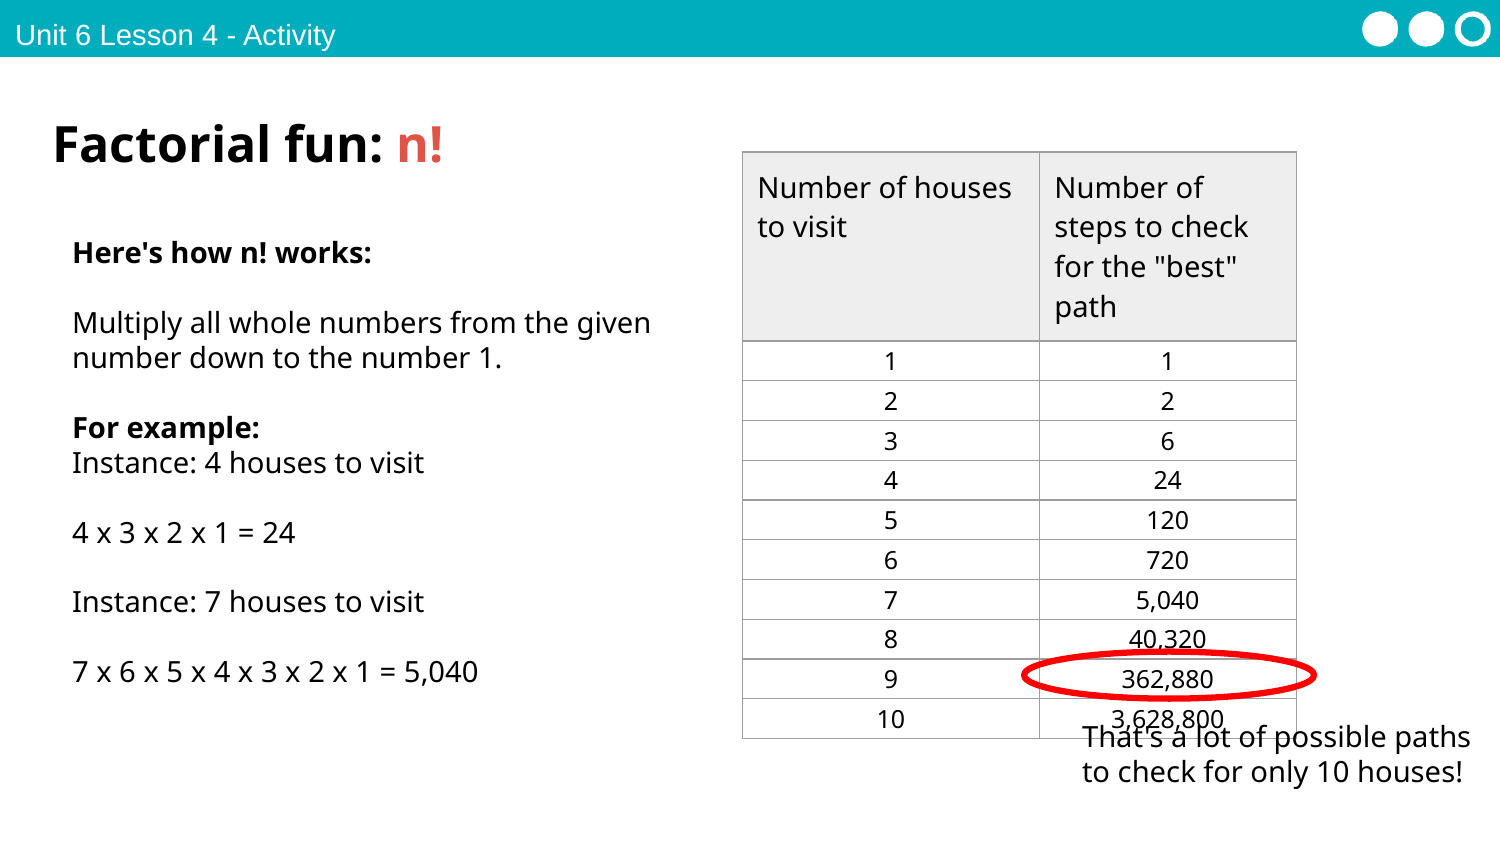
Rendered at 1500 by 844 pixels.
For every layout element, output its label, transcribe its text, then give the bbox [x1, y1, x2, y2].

table_cell 1 [775, 342, 1039, 380]
table_cell 3 [775, 421, 1039, 460]
table_cell 362,880 [1040, 687, 1115, 698]
table_cell 6 [775, 540, 1039, 579]
table_cell 4 [775, 461, 1039, 499]
table_cell 24 [1040, 461, 1296, 499]
text_box That's a lot of possible paths to check for only 10 houses! [1067, 703, 1488, 801]
table_cell 9 [775, 660, 1039, 698]
table_cell 120 [1040, 501, 1296, 539]
table_cell 8 [775, 620, 1039, 658]
table_cell 10 [743, 699, 1039, 738]
table_cell 2 [1040, 381, 1296, 420]
table_cell 720 [1040, 540, 1296, 579]
text_box Unit 6 Lesson 4 - Activity [0, 0, 750, 58]
table_header Number of steps to check for the "best" path [1040, 153, 1296, 340]
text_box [1364, 13, 1488, 45]
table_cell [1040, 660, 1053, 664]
table_cell 2 [775, 381, 1039, 420]
text_box [1024, 651, 1315, 699]
table_cell 6 [1040, 421, 1296, 460]
table_cell 362,880 [1223, 687, 1296, 698]
table_cell 5 [775, 501, 1039, 539]
table_cell 7 [775, 580, 1039, 619]
table_cell 5,040 [1040, 580, 1296, 619]
table_header Number of houses to visit [743, 153, 1039, 340]
text_box Factorial fun: n! [37, 52, 1475, 181]
table_cell 3,628,800 [1040, 699, 1296, 738]
table_cell 40,320 [1040, 620, 1296, 658]
table_cell 1 [1040, 342, 1296, 380]
picture [0, 0, 1500, 844]
text_box Here's how n! works: Multiply all whole numbers from the given number down to the number 1. For example: Instance: 4 houses to visit 4 x 3 x 2 x 1 = 24 Instance: 7 houses to visit 7 x 6 x 5 x 4 x 3 x 2 x 1 = 5,040 [57, 219, 775, 736]
